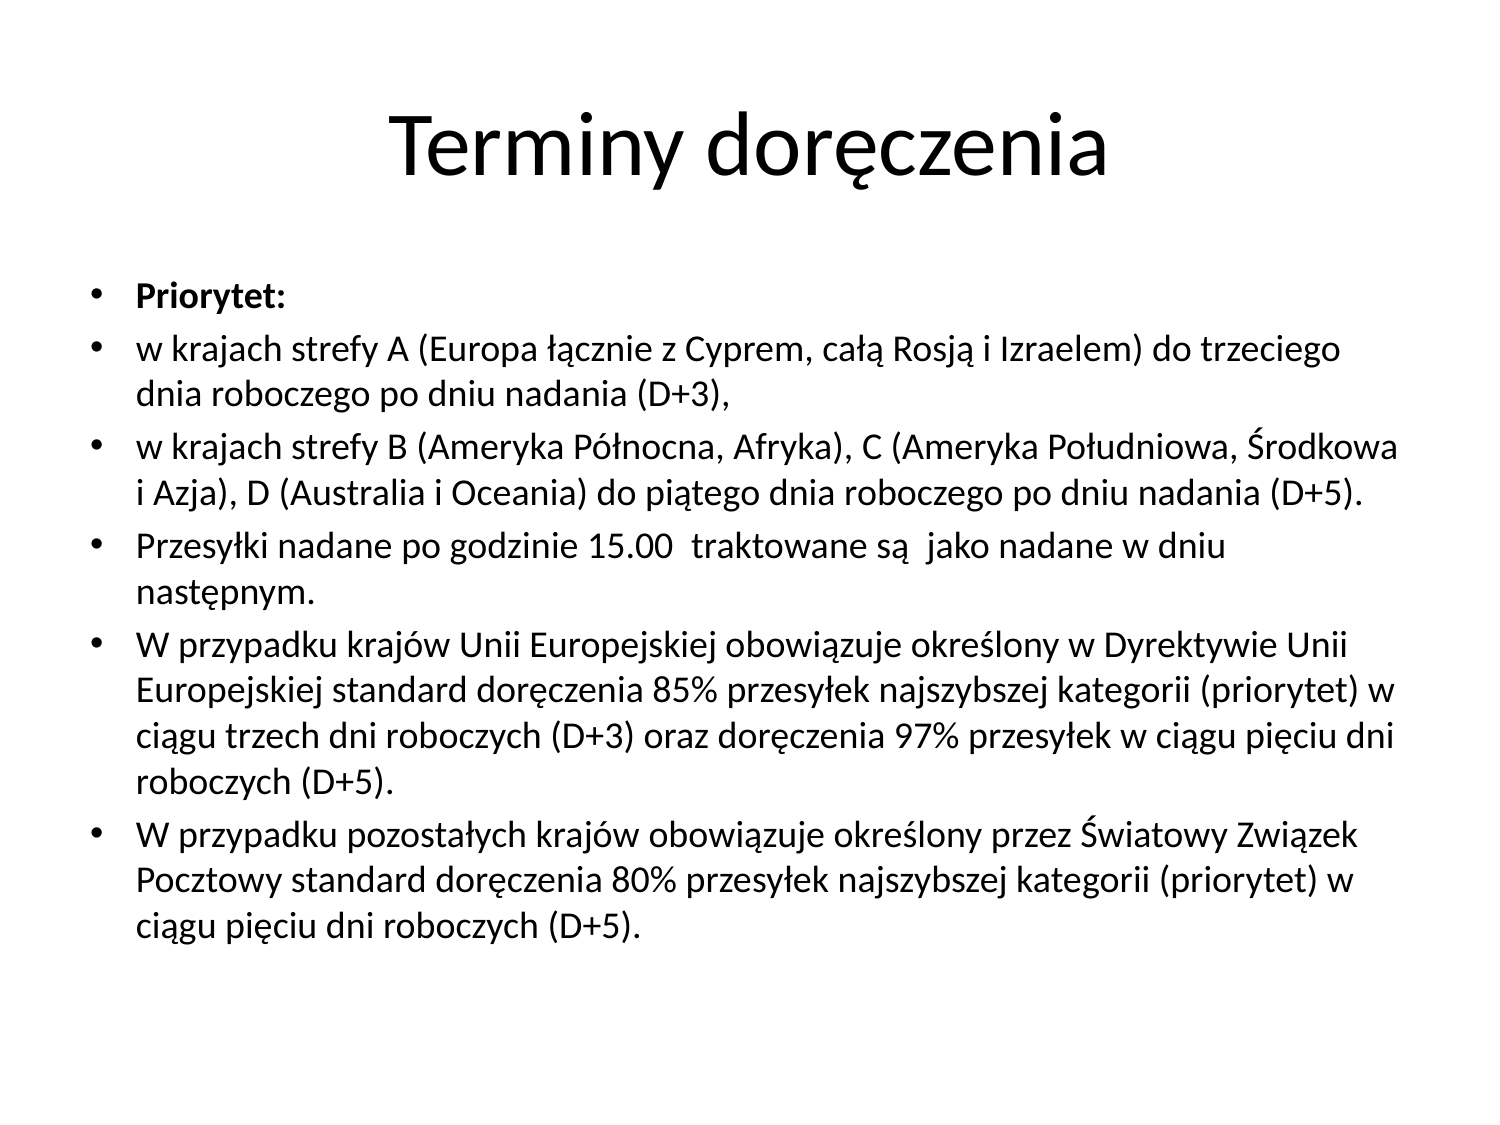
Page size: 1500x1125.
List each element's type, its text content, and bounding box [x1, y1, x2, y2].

list Priorytet: w krajach strefy A (Europa łącznie z Cyprem, całą Rosją i Izraelem) do trzeciego dnia roboczego po dniu nadania (D+3), w krajach strefy B (Ameryka Północna, Afryka), C (Ameryka Południowa, Środkowa i Azja), D (Australia i Oceania) do piątego dnia roboczego po dniu nadania (D+5). Przesyłki nadane po godzinie 15.00 traktowane są jako nadane w dniu następnym. W przypadku krajów Unii Europejskiej obowiązuje określony w Dyrektywie Unii Europejskiej standard doręczenia 85% przesyłek najszybszej kategorii (priorytet) w ciągu trzech dni roboczych (D+3) oraz doręczenia 97% przesyłek w ciągu pięciu dni roboczych (D+5). W przypadku pozostałych krajów obowiązuje określony przez Światowy Związek Pocztowy standard doręczenia 80% przesyłek najszybszej kategorii (priorytet) w ciągu pięciu dni roboczych (D+5). [75, 262, 1425, 1005]
title Terminy doręczenia [75, 45, 1425, 233]
